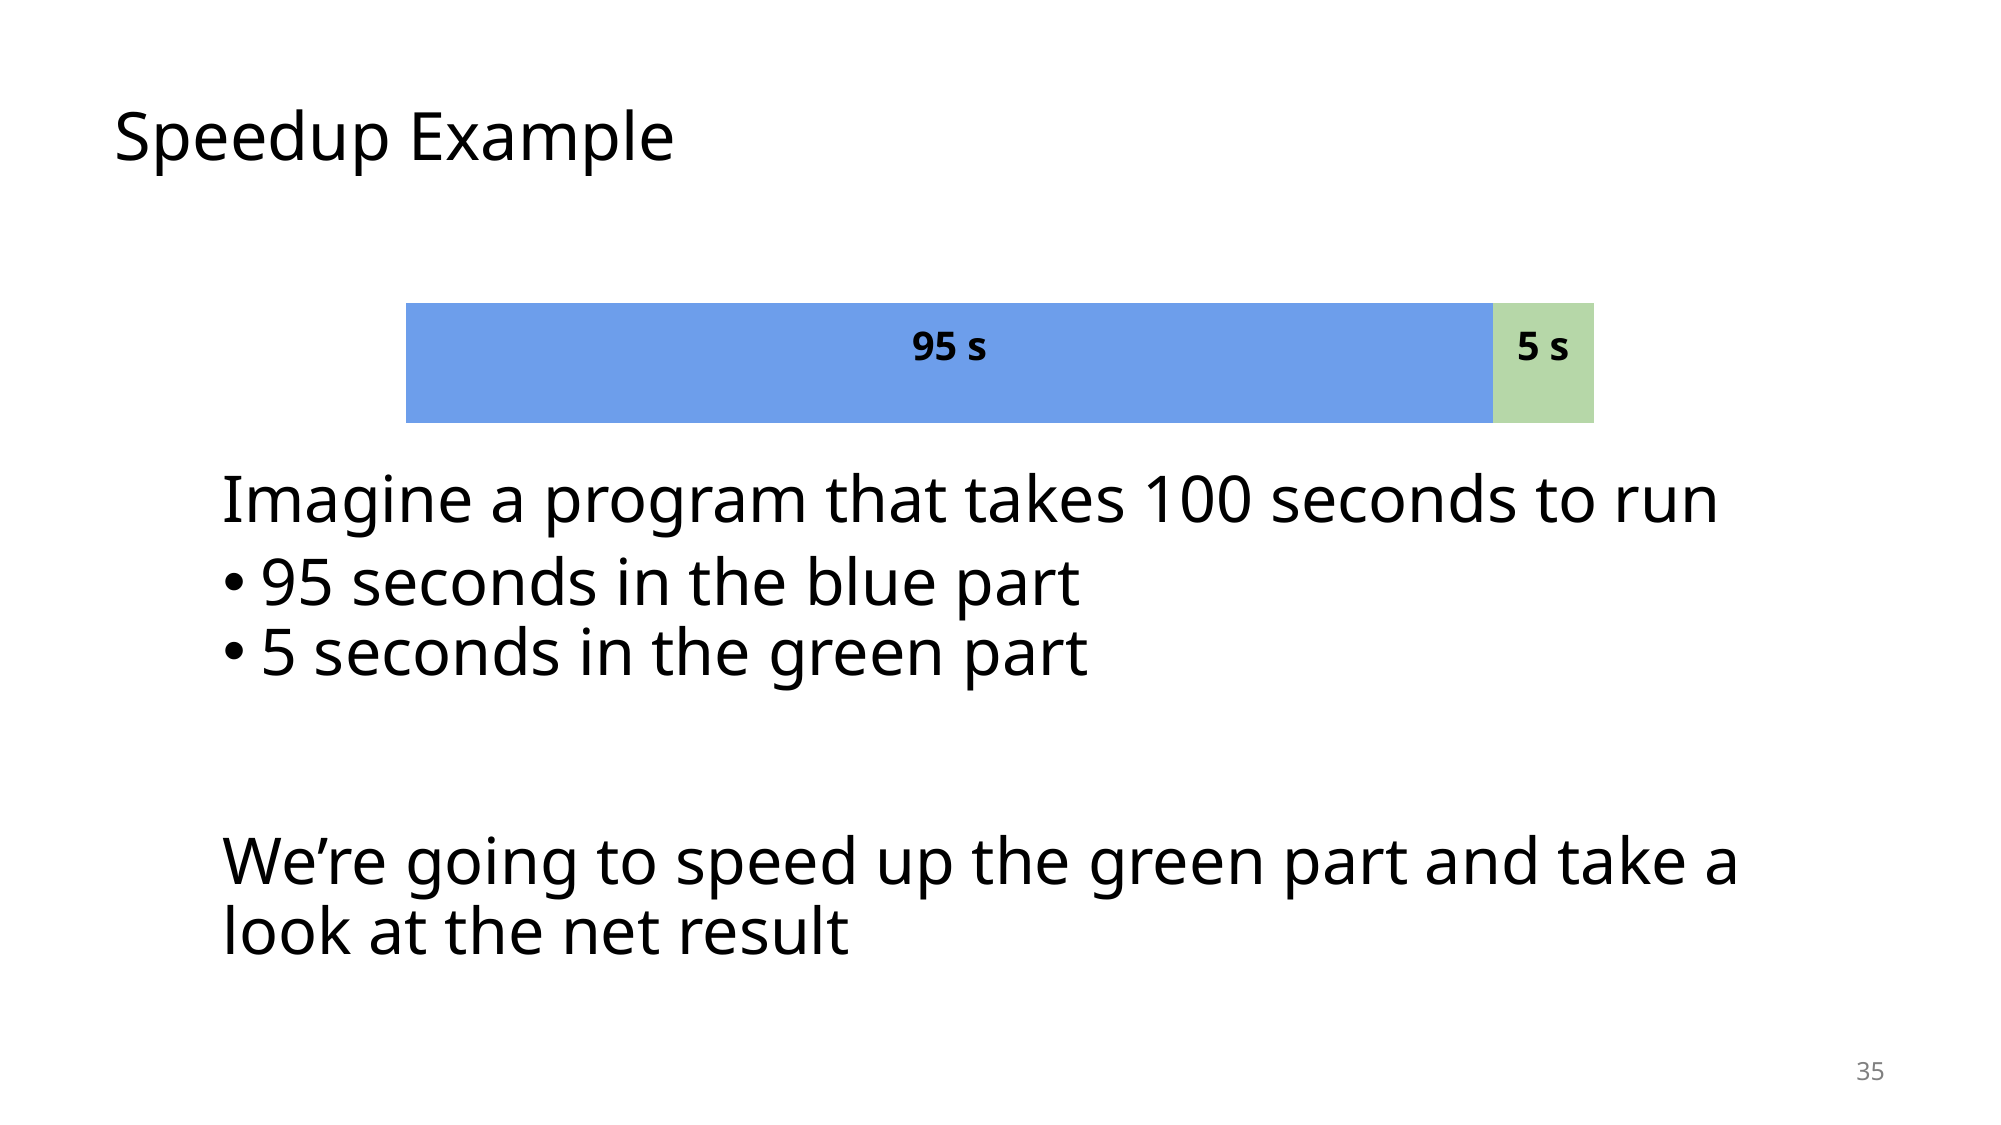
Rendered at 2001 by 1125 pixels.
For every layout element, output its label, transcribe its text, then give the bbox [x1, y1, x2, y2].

table_header 95 s [406, 303, 1493, 423]
list Imagine a program that takes 100 seconds to run 95 seconds in the blue part 5 seconds in the green part We’re going to speed up the green part and take a look at the net result [207, 451, 1793, 1058]
title Speedup Example [99, 45, 1900, 233]
slide_number 35 [1433, 1042, 1900, 1103]
table_header 5 s [1493, 303, 1594, 423]
